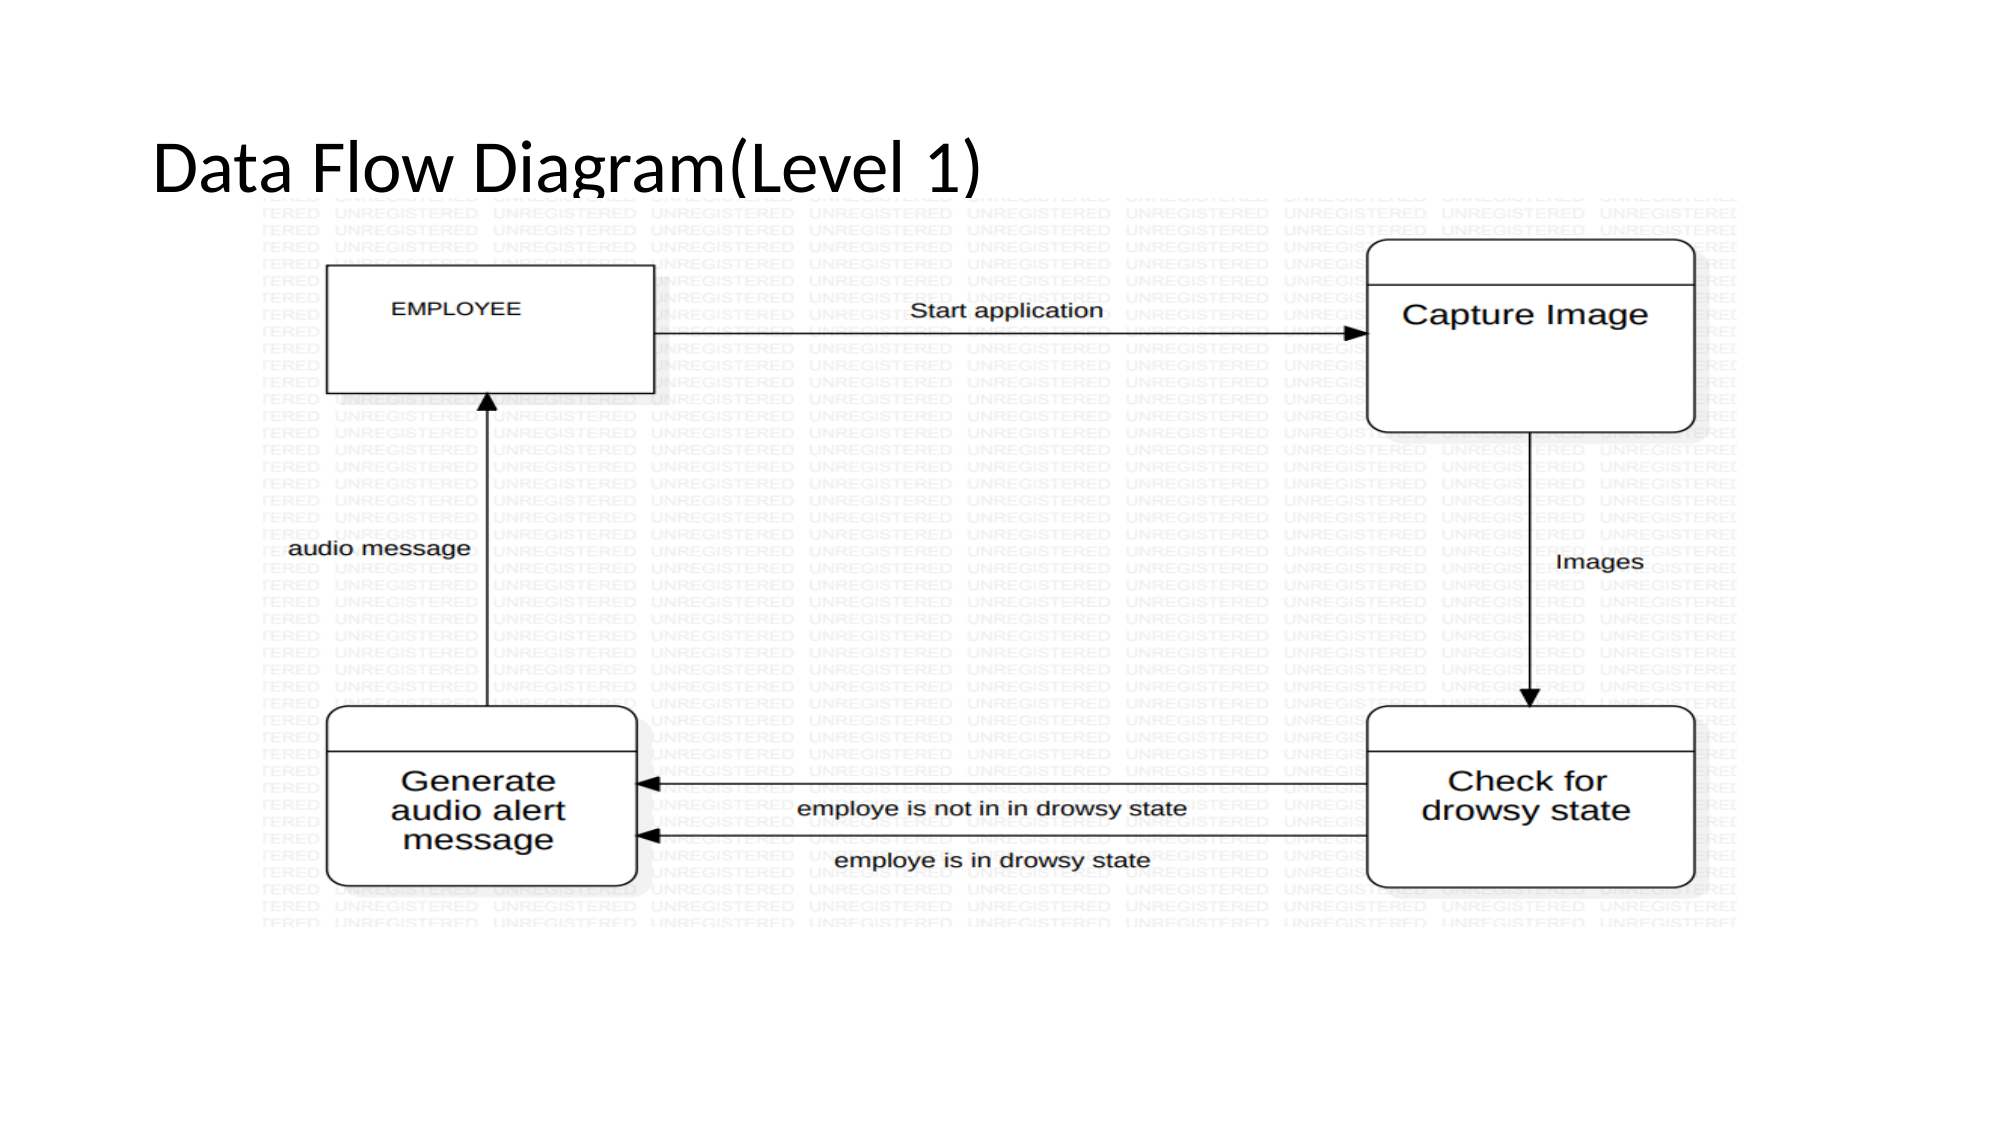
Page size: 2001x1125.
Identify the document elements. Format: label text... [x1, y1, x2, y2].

title Data Flow Diagram(Level 1) [137, 59, 1863, 278]
picture [263, 198, 1737, 927]
